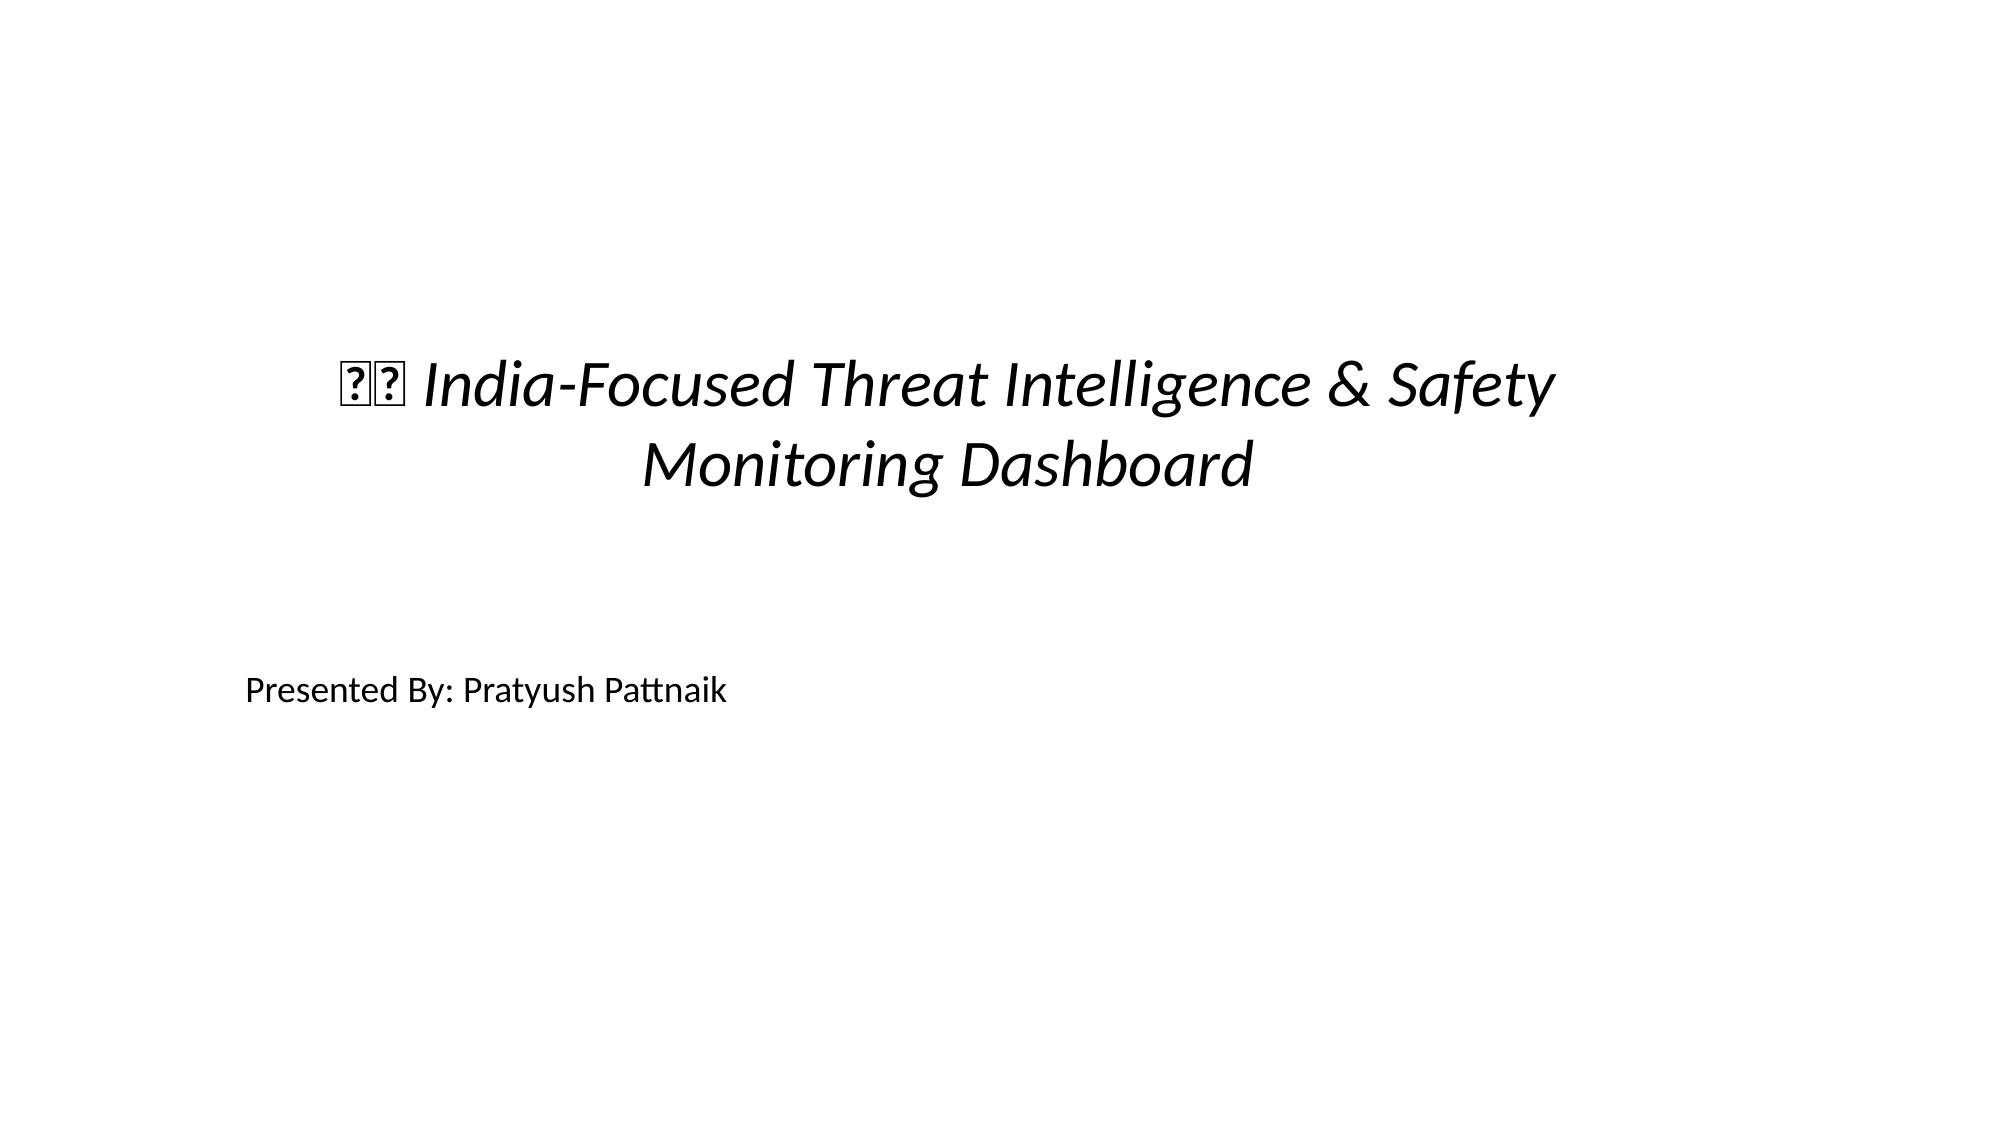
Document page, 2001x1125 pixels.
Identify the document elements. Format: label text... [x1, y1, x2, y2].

text_box Presented By: Pratyush Pattnaik [230, 657, 1944, 718]
text_box 🇮🇳 India-Focused Threat Intelligence & Safety Monitoring Dashboard [235, 332, 1662, 507]
